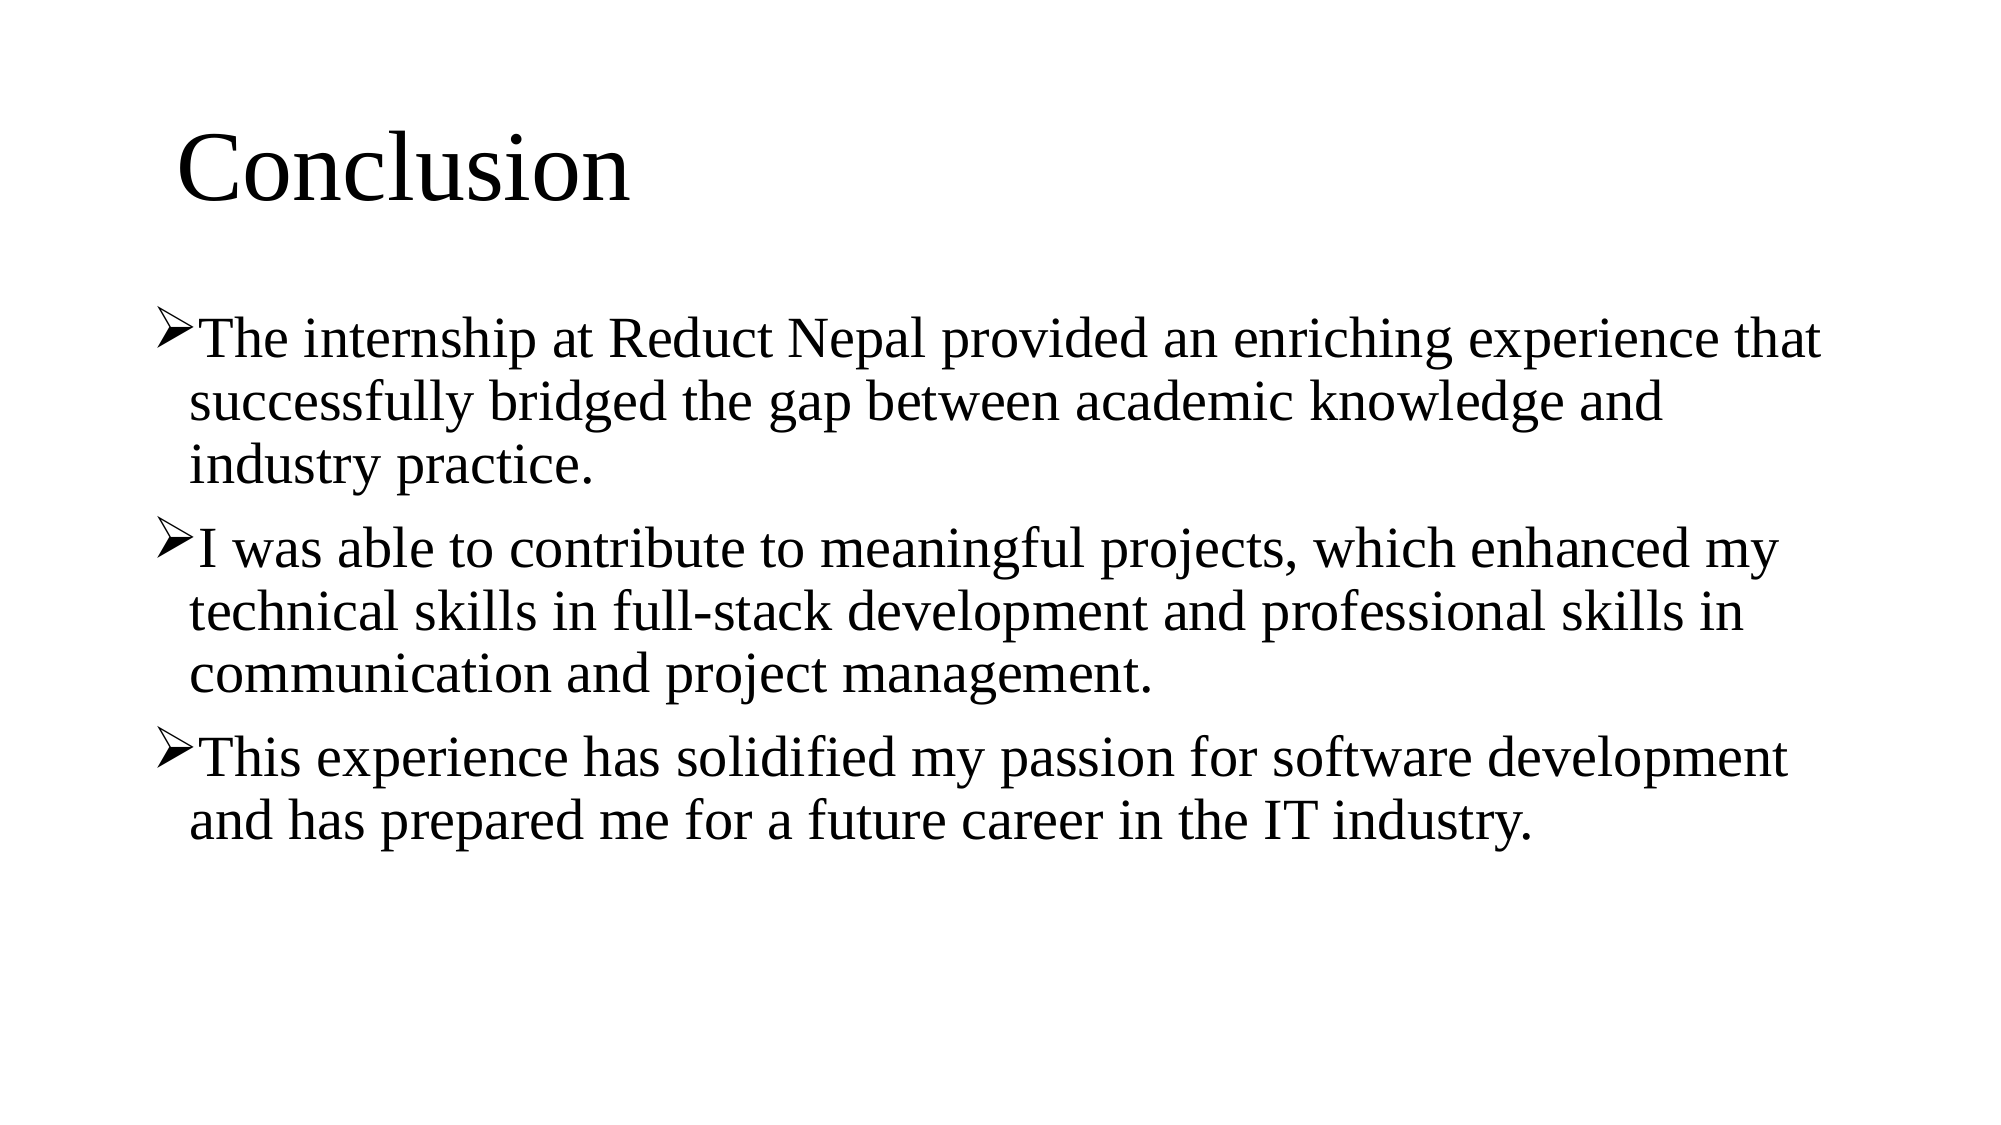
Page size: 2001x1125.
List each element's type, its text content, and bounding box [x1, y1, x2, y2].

title Conclusion [137, 59, 1863, 278]
list The internship at Reduct Nepal provided an enriching experience that successfully bridged the gap between academic knowledge and industry practice. I was able to contribute to meaningful projects, which enhanced my technical skills in full-stack development and professional skills in communication and project management. This experience has solidified my passion for software development and has prepared me for a future career in the IT industry. [137, 299, 1863, 1014]
